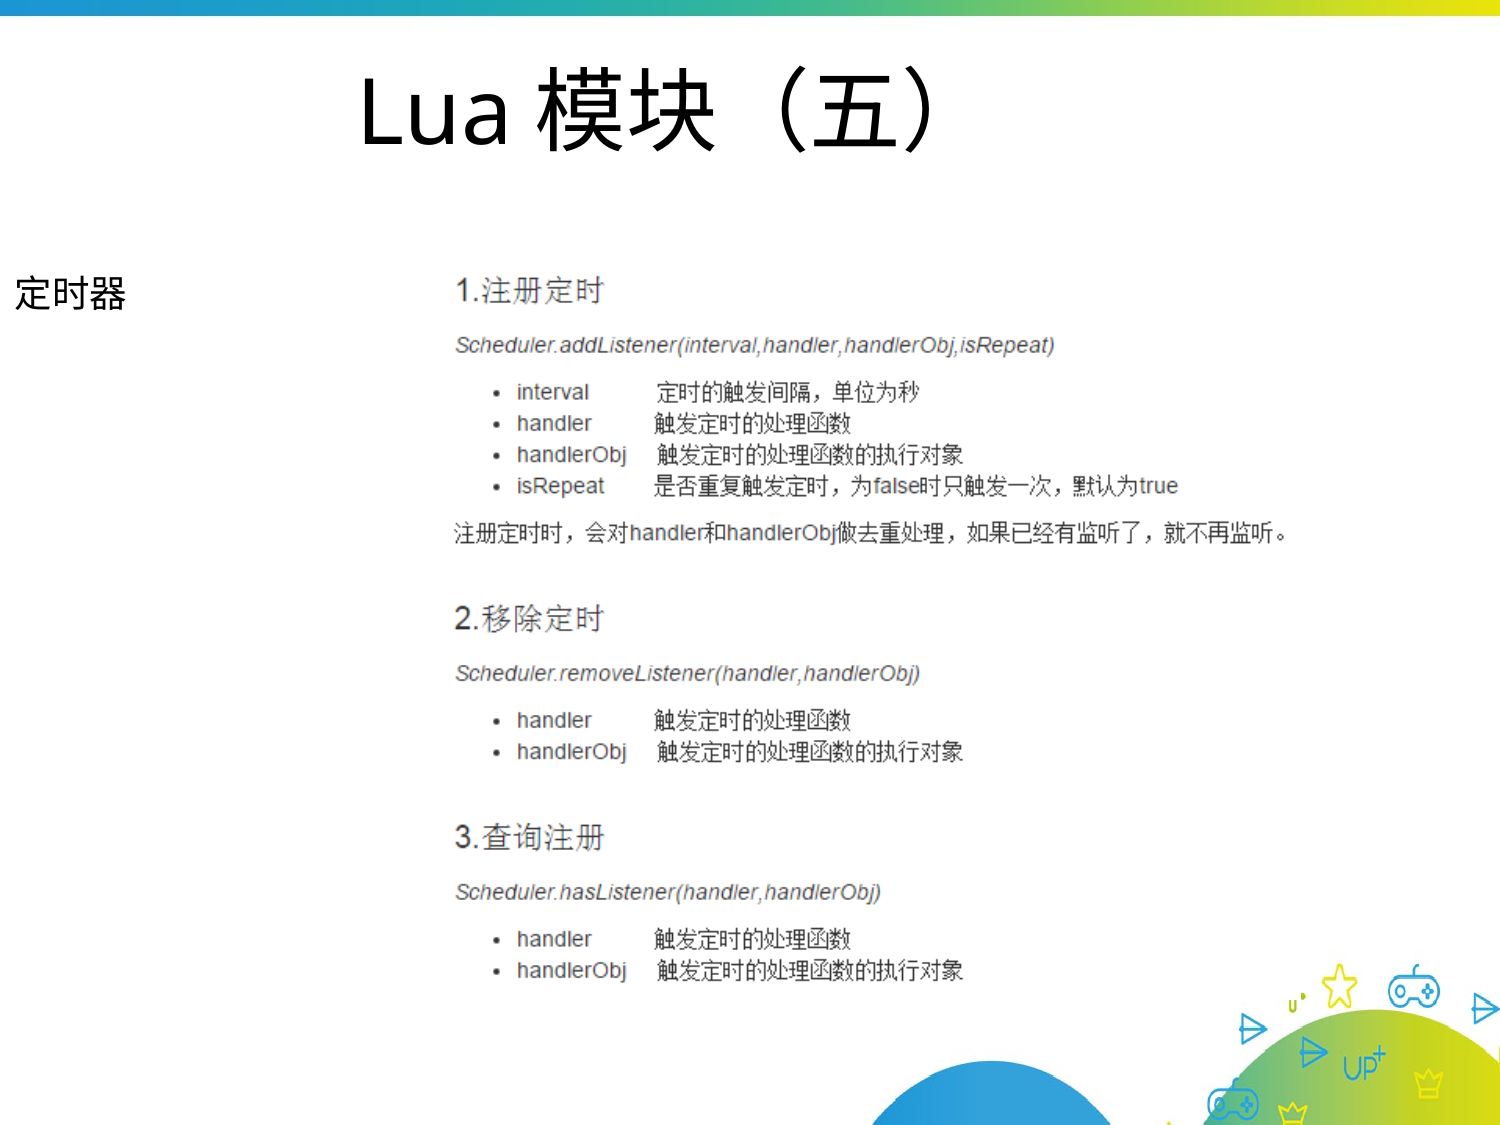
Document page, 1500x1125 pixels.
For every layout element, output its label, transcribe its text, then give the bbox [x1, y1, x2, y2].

list 定时器 [0, 262, 1350, 1005]
title Lua模块（五） [0, 45, 1350, 233]
picture [442, 266, 1301, 1001]
picture [0, 0, 1500, 1125]
